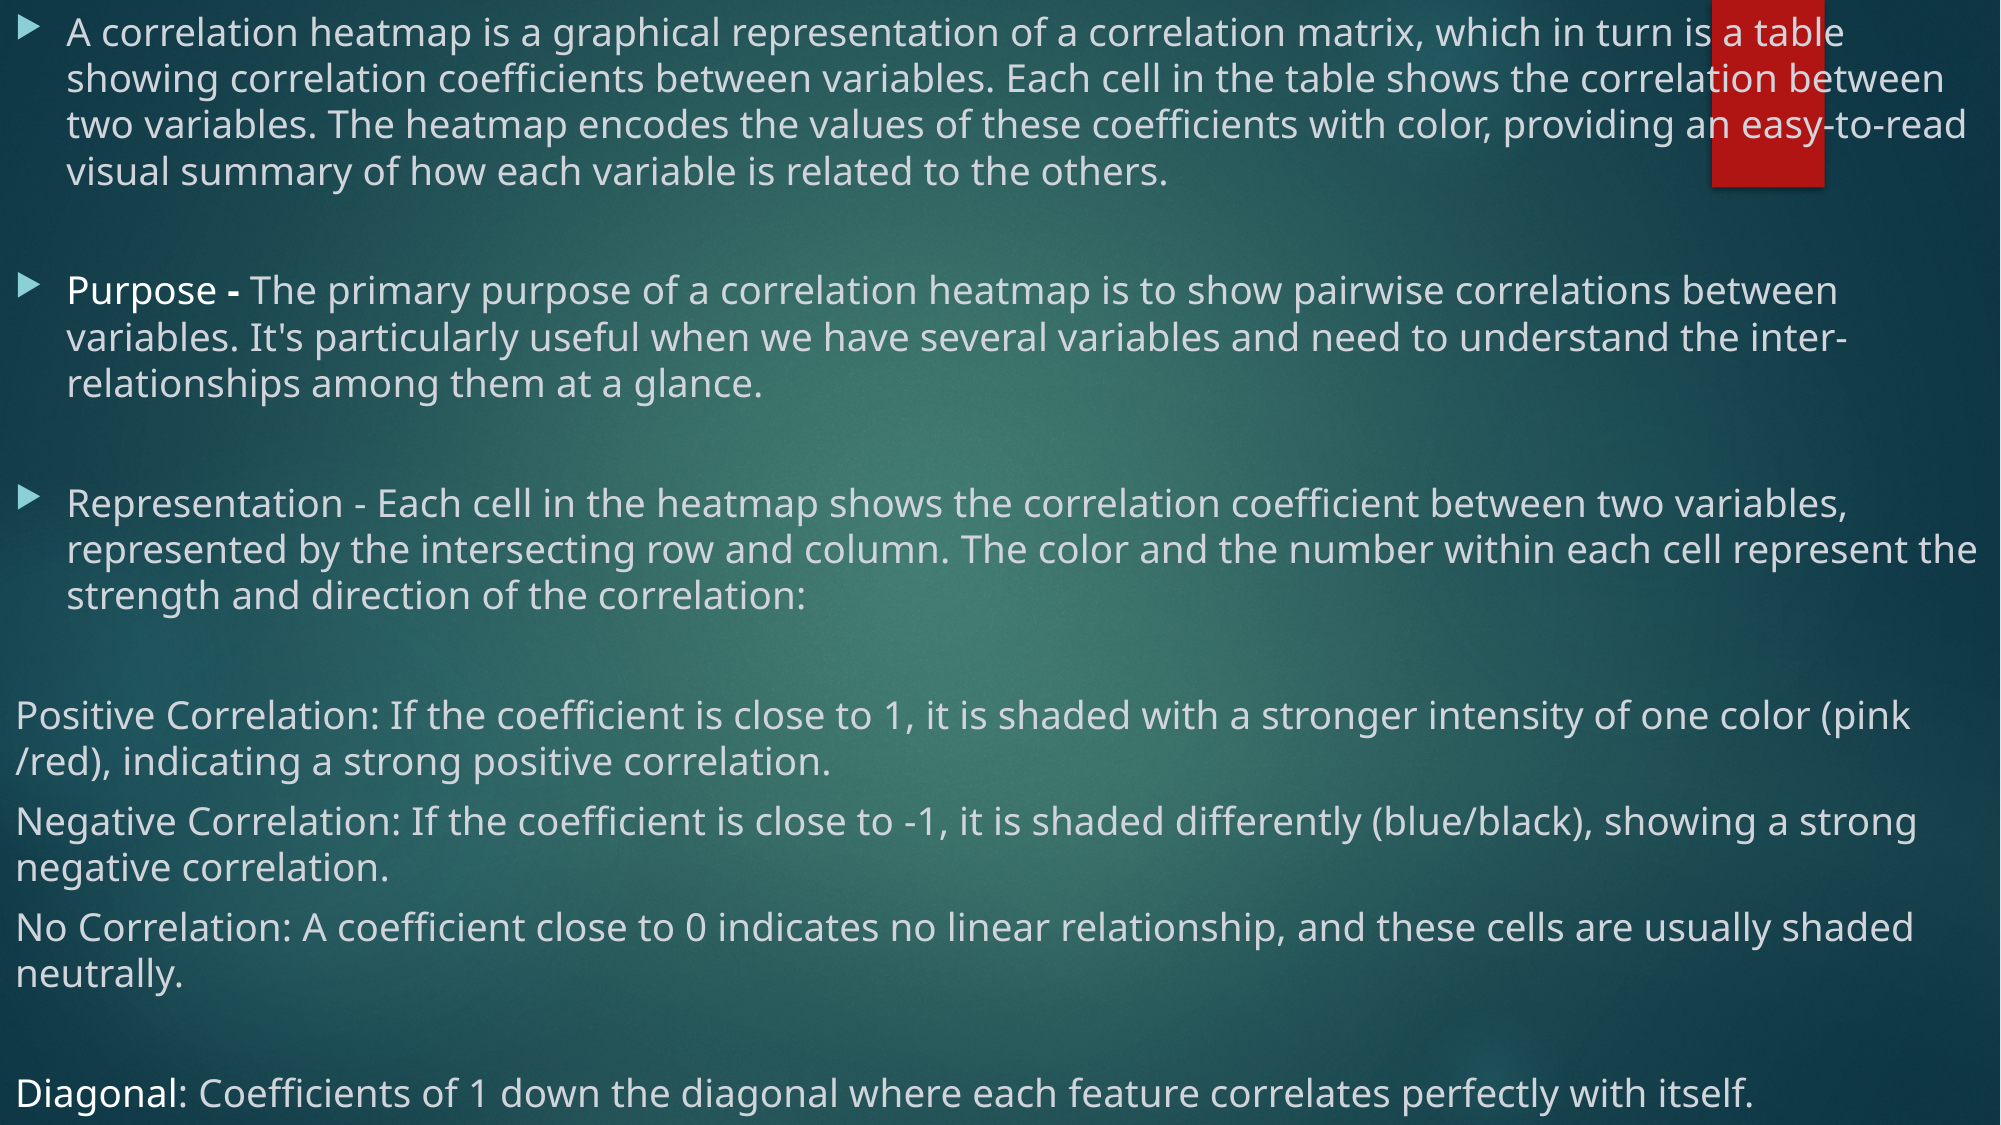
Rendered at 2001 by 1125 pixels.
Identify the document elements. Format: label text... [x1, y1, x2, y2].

list A correlation heatmap is a graphical representation of a correlation matrix, which in turn is a table showing correlation coefficients between variables. Each cell in the table shows the correlation between two variables. The heatmap encodes the values of these coefficients with color, providing an easy-to-read visual summary of how each variable is related to the others. Purpose - The primary purpose of a correlation heatmap is to show pairwise correlations between variables. It's particularly useful when we have several variables and need to understand the inter-relationships among them at a glance. Representation - Each cell in the heatmap shows the correlation coefficient between two variables, represented by the intersecting row and column. The color and the number within each cell represent the strength and direction of the correlation: Positive Correlation: If the coefficient is close to 1, it is shaded with a stronger intensity of one color (pink /red), indicating a strong positive correlation. Negative Correlation: If the coefficient is close to -1, it is shaded differently (blue/black), showing a strong negative correlation. No Correlation: A coefficient close to 0 indicates no linear relationship, and these cells are usually shaded neutrally. Diagonal: Coefficients of 1 down the diagonal where each feature correlates perfectly with itself. [0, 0, 2000, 1125]
